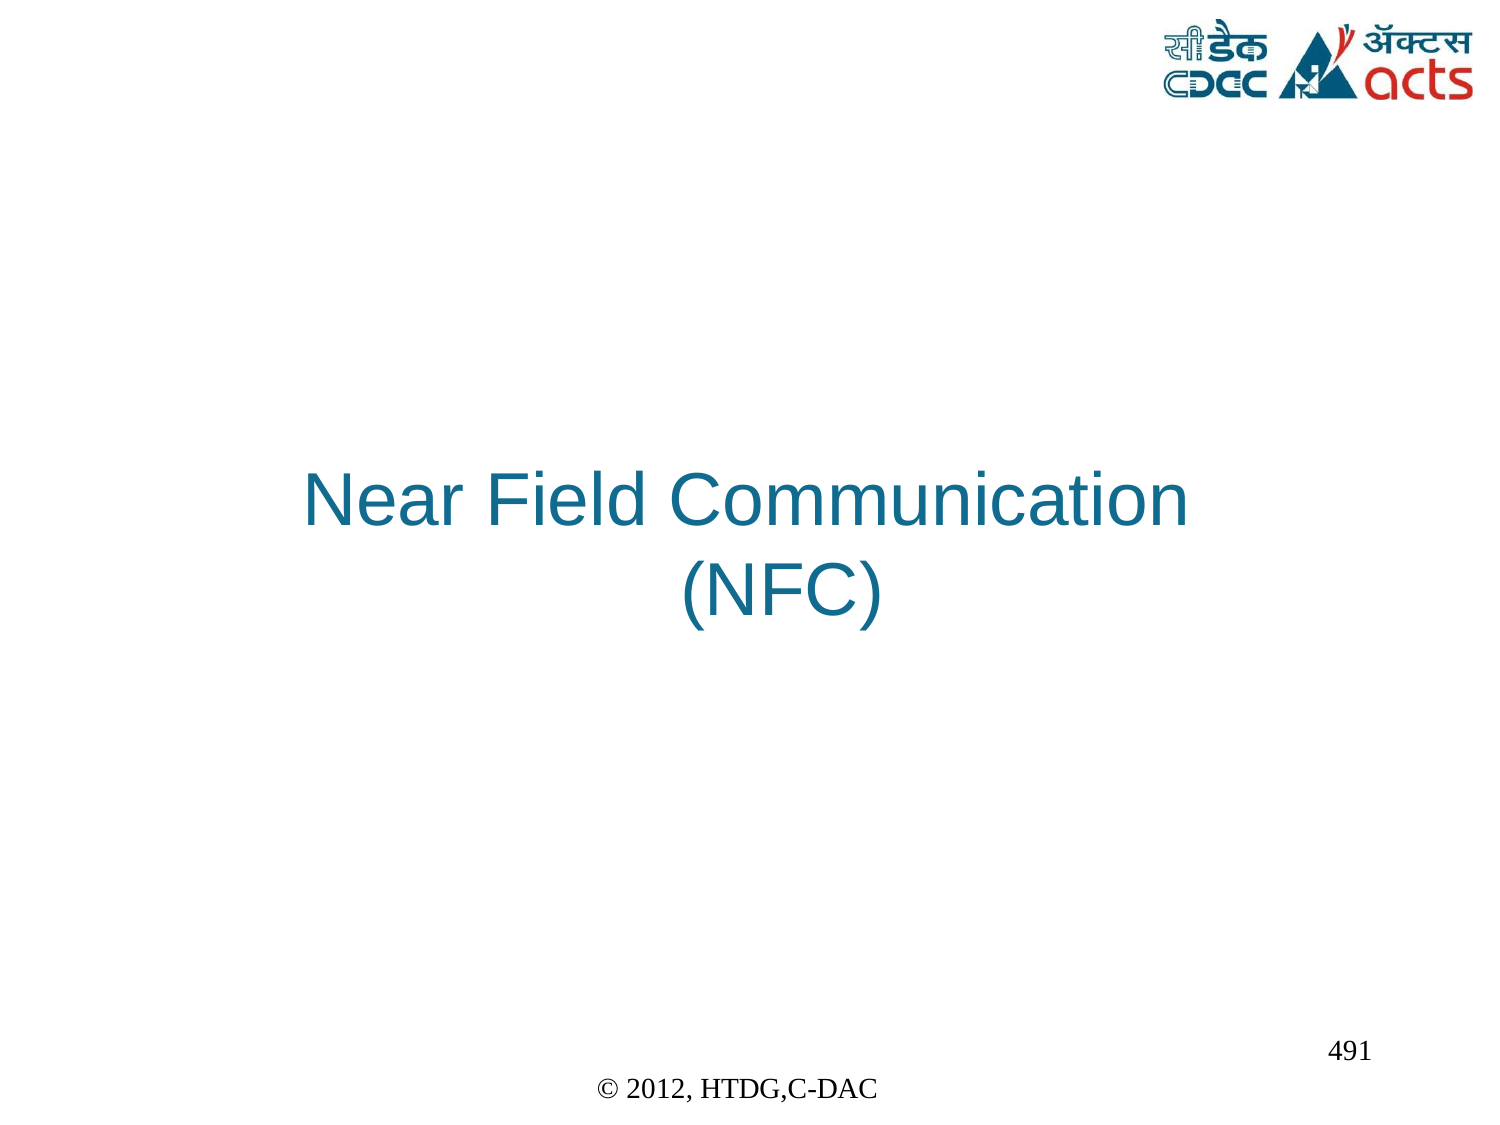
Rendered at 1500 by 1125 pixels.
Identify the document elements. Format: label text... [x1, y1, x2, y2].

text_box Near Field Communication (NFC) [299, 450, 1263, 542]
text_box 491 [1326, 1031, 1375, 1069]
picture [1163, 19, 1473, 100]
footer © 2012, HTDG,C-DAC [594, 1069, 880, 1107]
